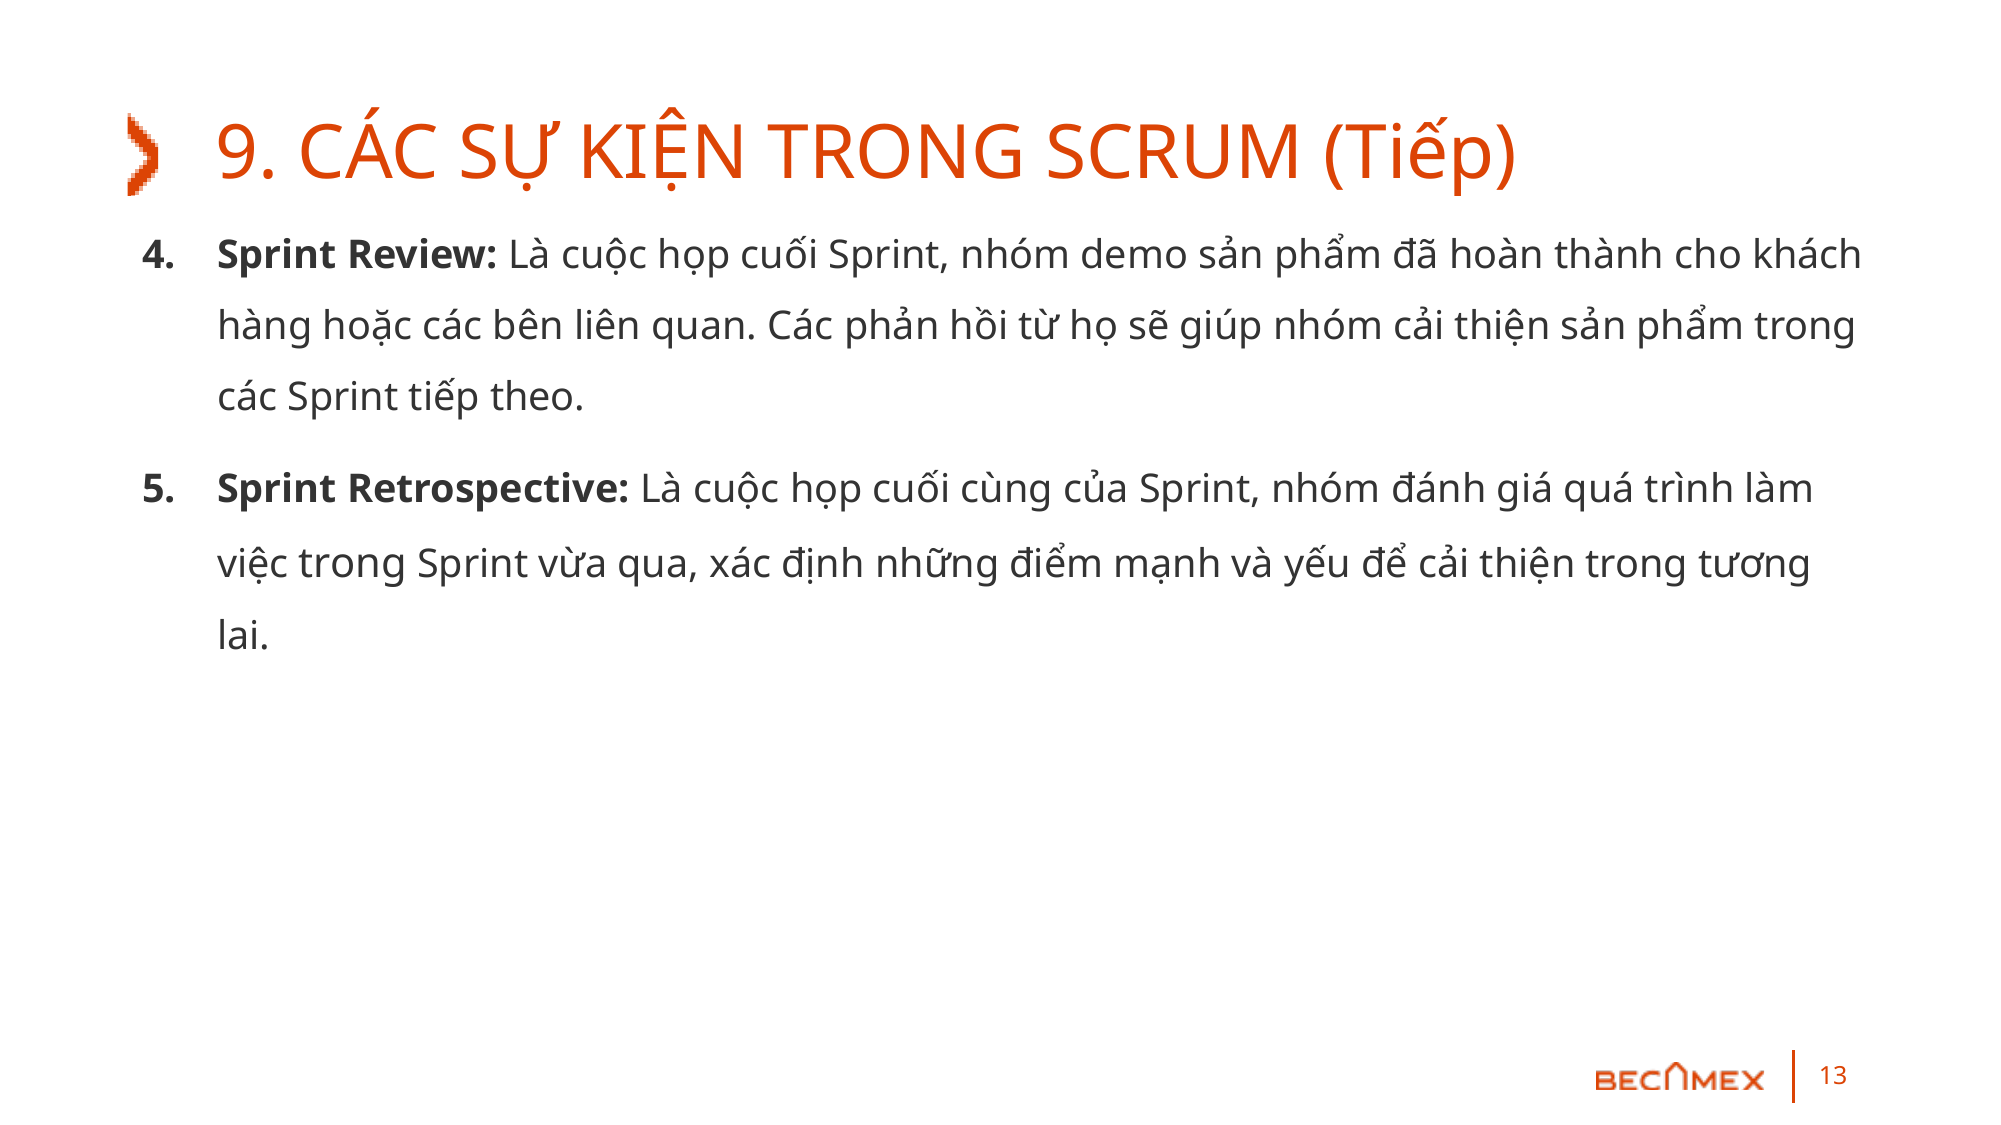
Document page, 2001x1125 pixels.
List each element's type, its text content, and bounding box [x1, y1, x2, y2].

list Sprint Review: Là cuộc họp cuối Sprint, nhóm demo sản phẩm đã hoàn thành cho khách hàng hoặc các bên liên quan. Các phản hồi từ họ sẽ giúp nhóm cải thiện sản phẩm trong các Sprint tiếp theo. Sprint Retrospective: Là cuộc họp cuối cùng của Sprint, nhóm đánh giá quá trình làm việc trong Sprint vừa qua, xác định những điểm mạnh và yếu để cải thiện trong tương lai. [127, 197, 1886, 1083]
slide_number 13 [1412, 1083, 1863, 1103]
title 9. CÁC SỰ KIỆN TRONG SCRUM (Tiếp) [213, 113, 1768, 197]
